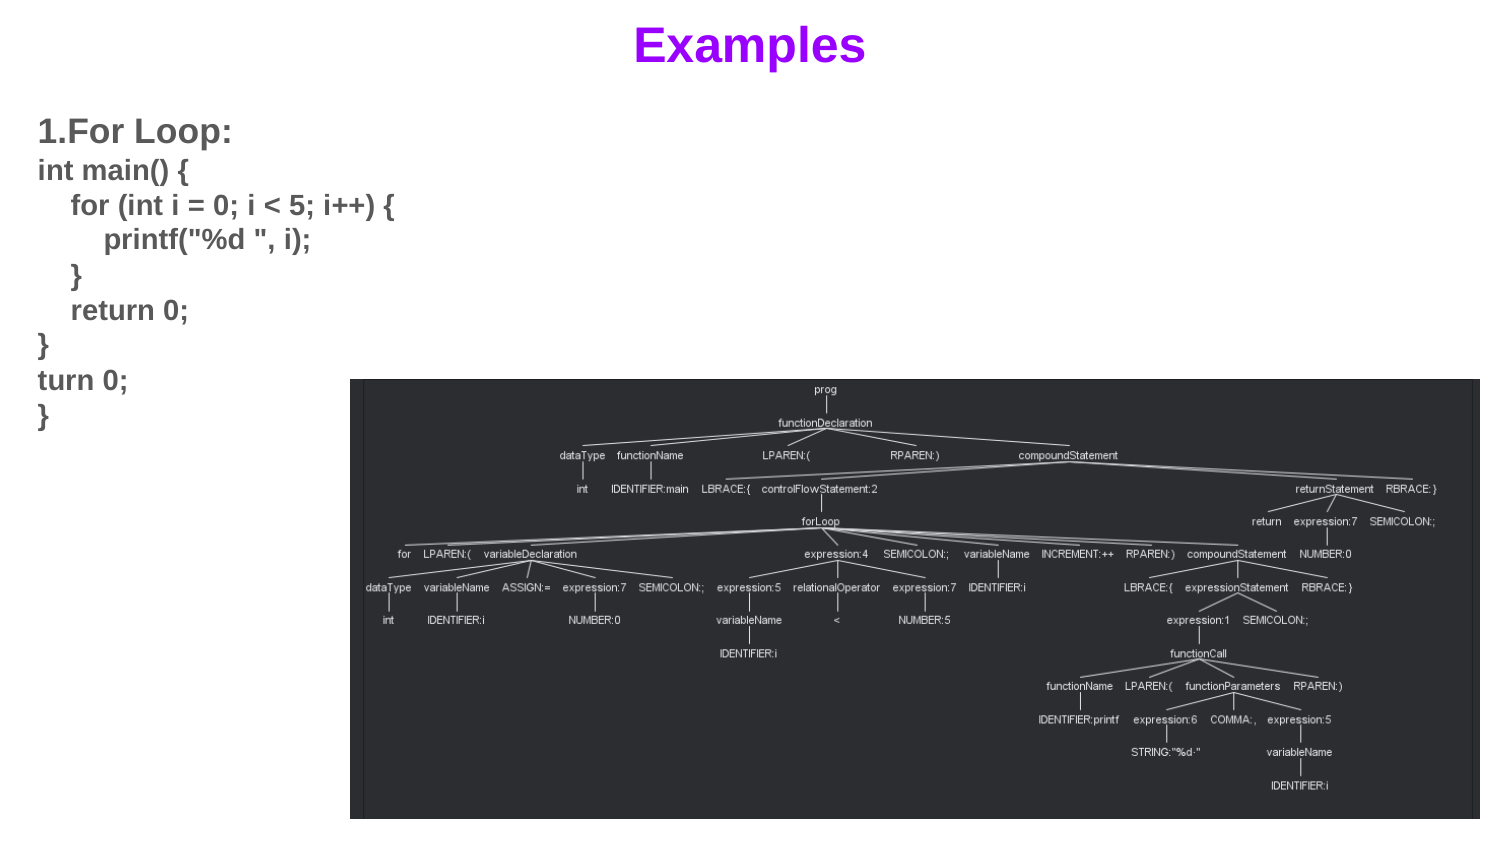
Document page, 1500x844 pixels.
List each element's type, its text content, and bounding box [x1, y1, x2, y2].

picture [349, 379, 1480, 819]
title Examples [51, 0, 1449, 92]
text_box 1.For Loop: int main() { for (int i = 0; i < 5; i++) { printf("%d ", i); } return 0; } turn 0; } [22, 93, 1081, 458]
